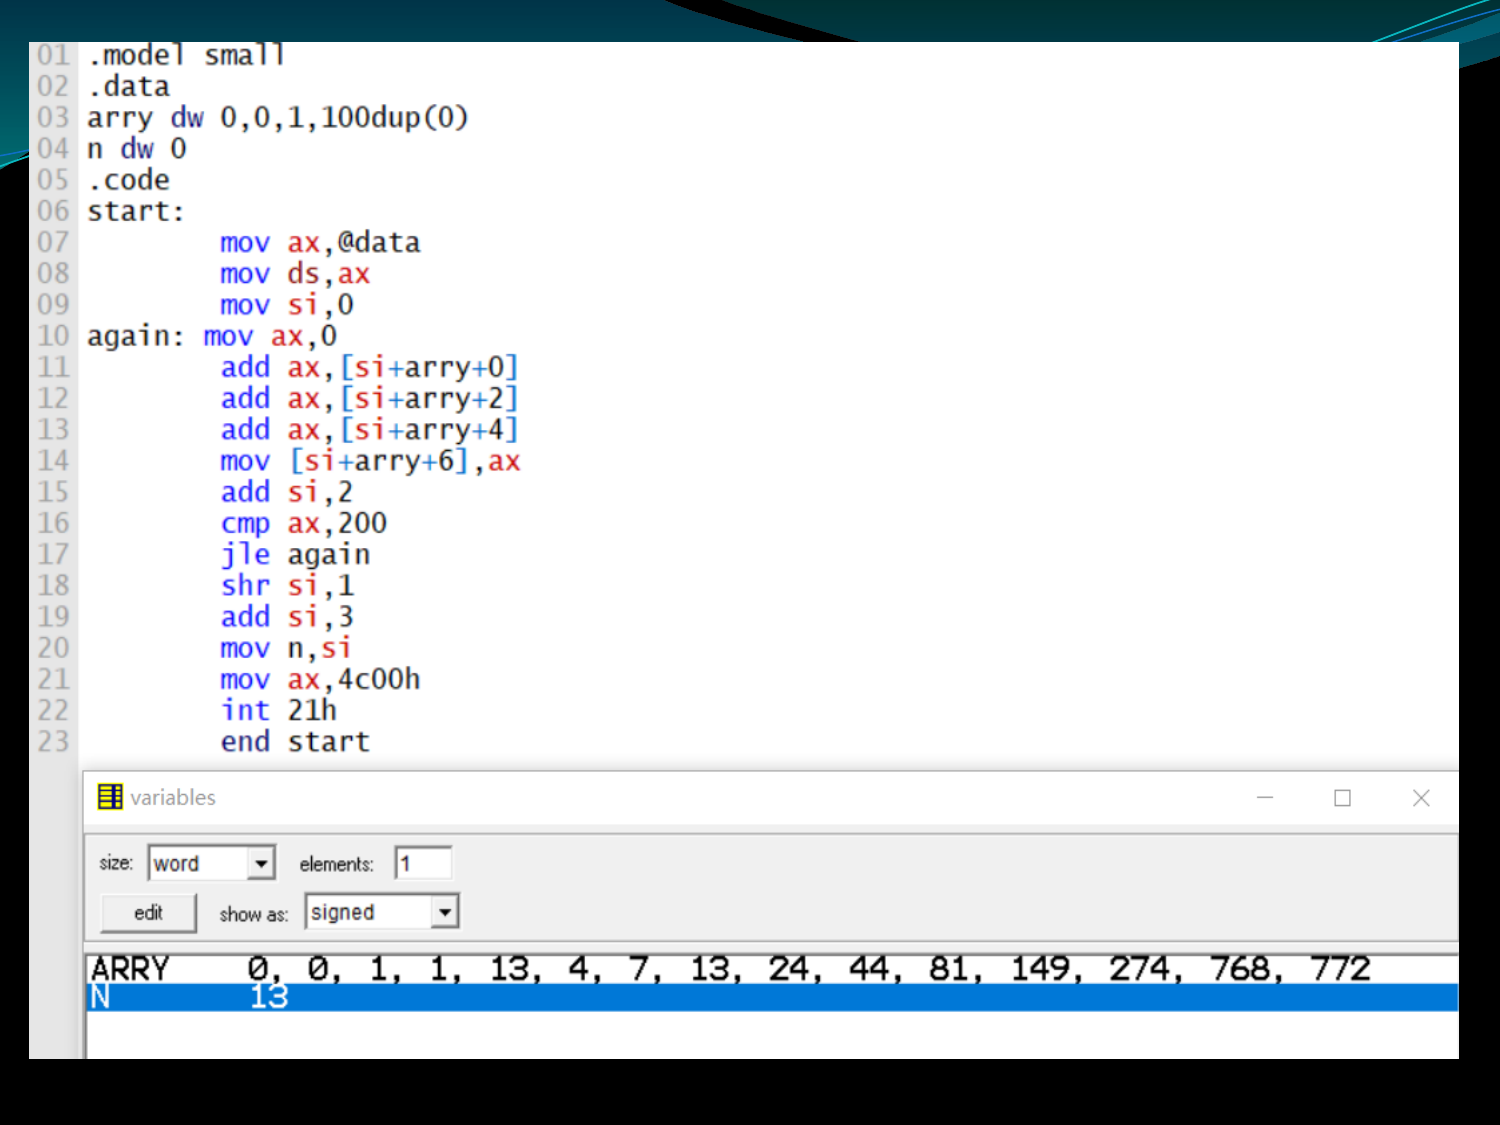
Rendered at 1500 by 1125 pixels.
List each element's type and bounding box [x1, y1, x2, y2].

picture [29, 42, 1459, 1059]
